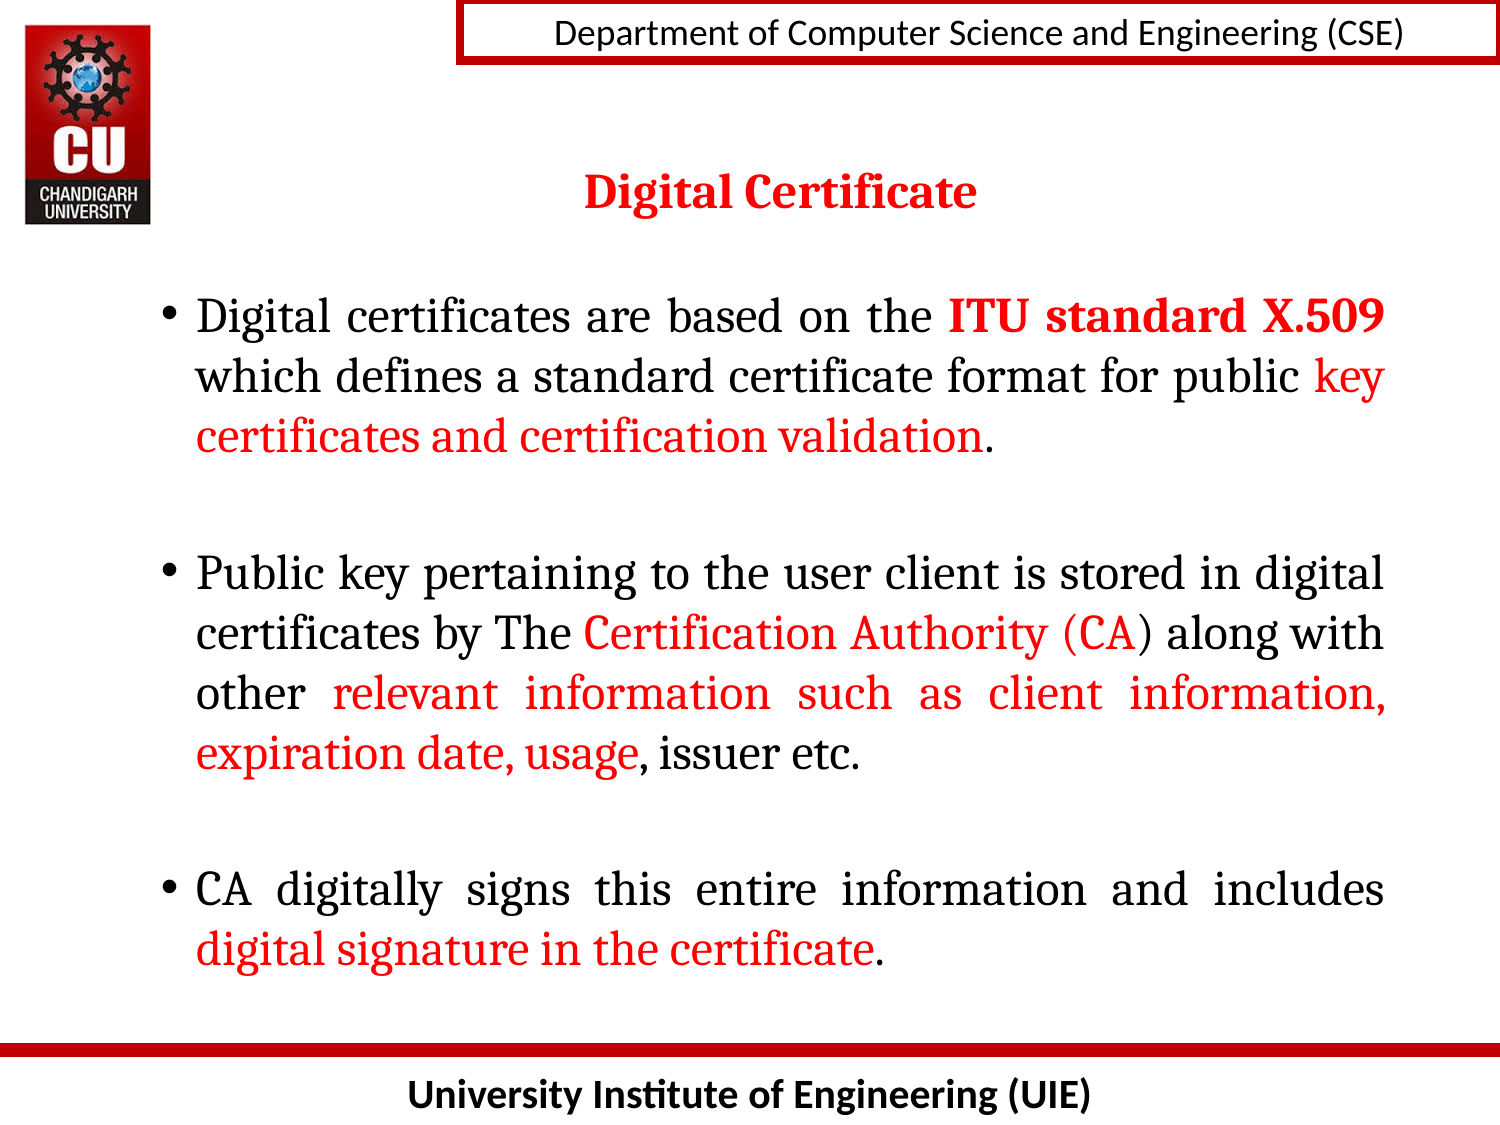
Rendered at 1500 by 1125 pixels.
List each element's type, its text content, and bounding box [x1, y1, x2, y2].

picture [24, 24, 151, 225]
title Digital Certificate [150, 174, 1413, 263]
list Digital certificates are based on the ITU standard X.509 which defines a standard certificate format for public key certificates and certification validation. Public key pertaining to the user client is stored in digital certificates by The Certification Authority (CA) along with other relevant information such as client information, expiration date, usage, issuer etc. CA digitally signs this entire information and includes digital signature in the certificate. [125, 275, 1400, 1013]
